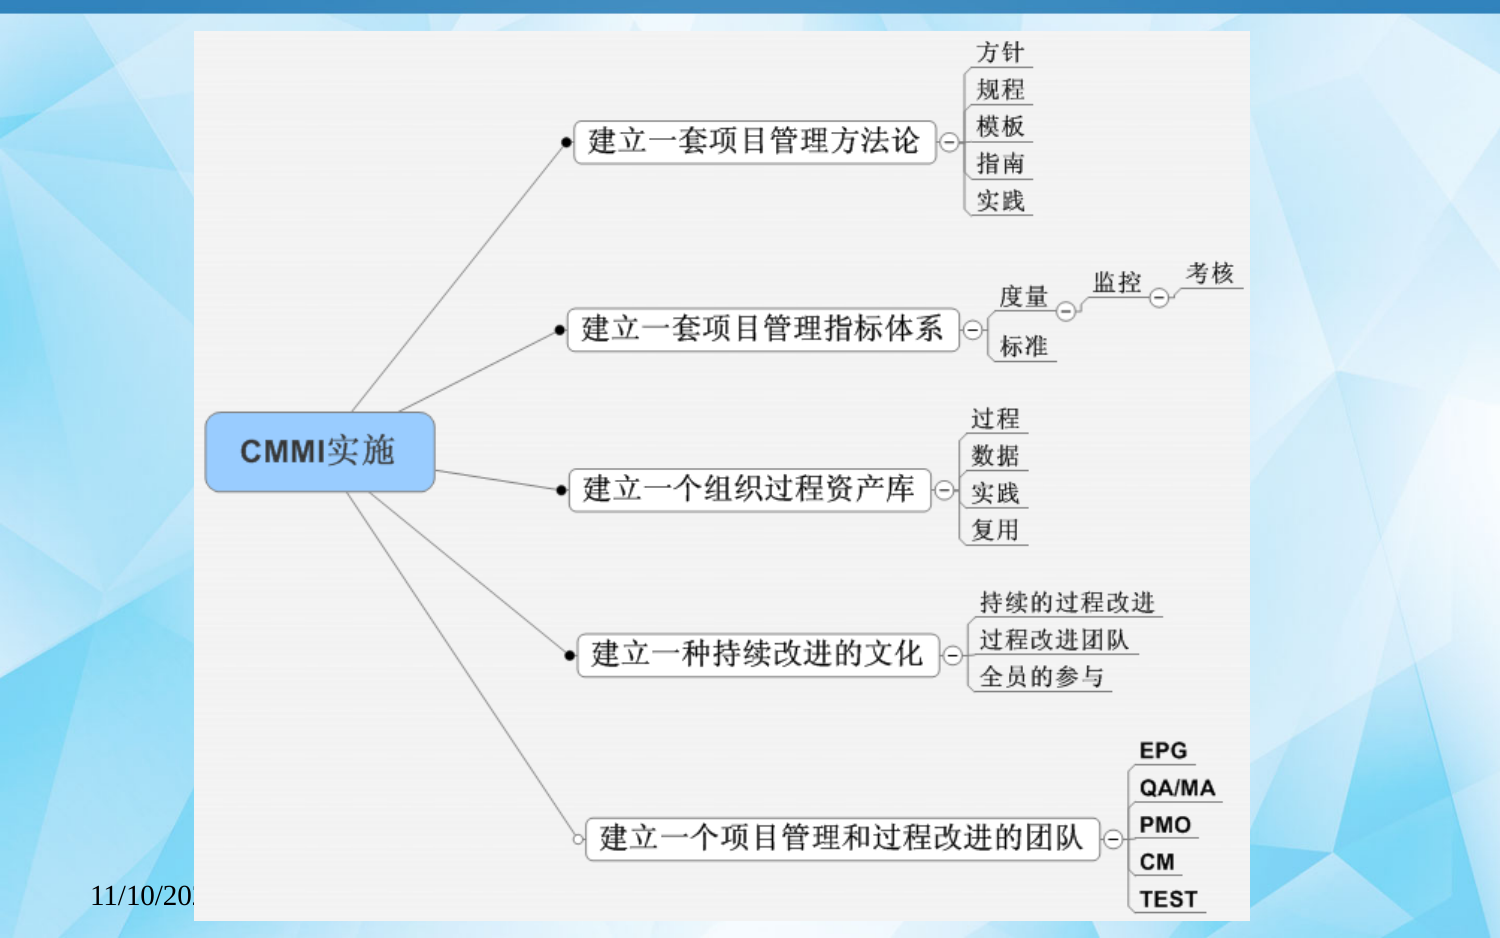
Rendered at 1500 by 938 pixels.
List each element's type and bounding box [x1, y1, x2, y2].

picture [0, 0, 1500, 938]
list [194, 31, 1250, 922]
slide_number [74, 868, 189, 919]
